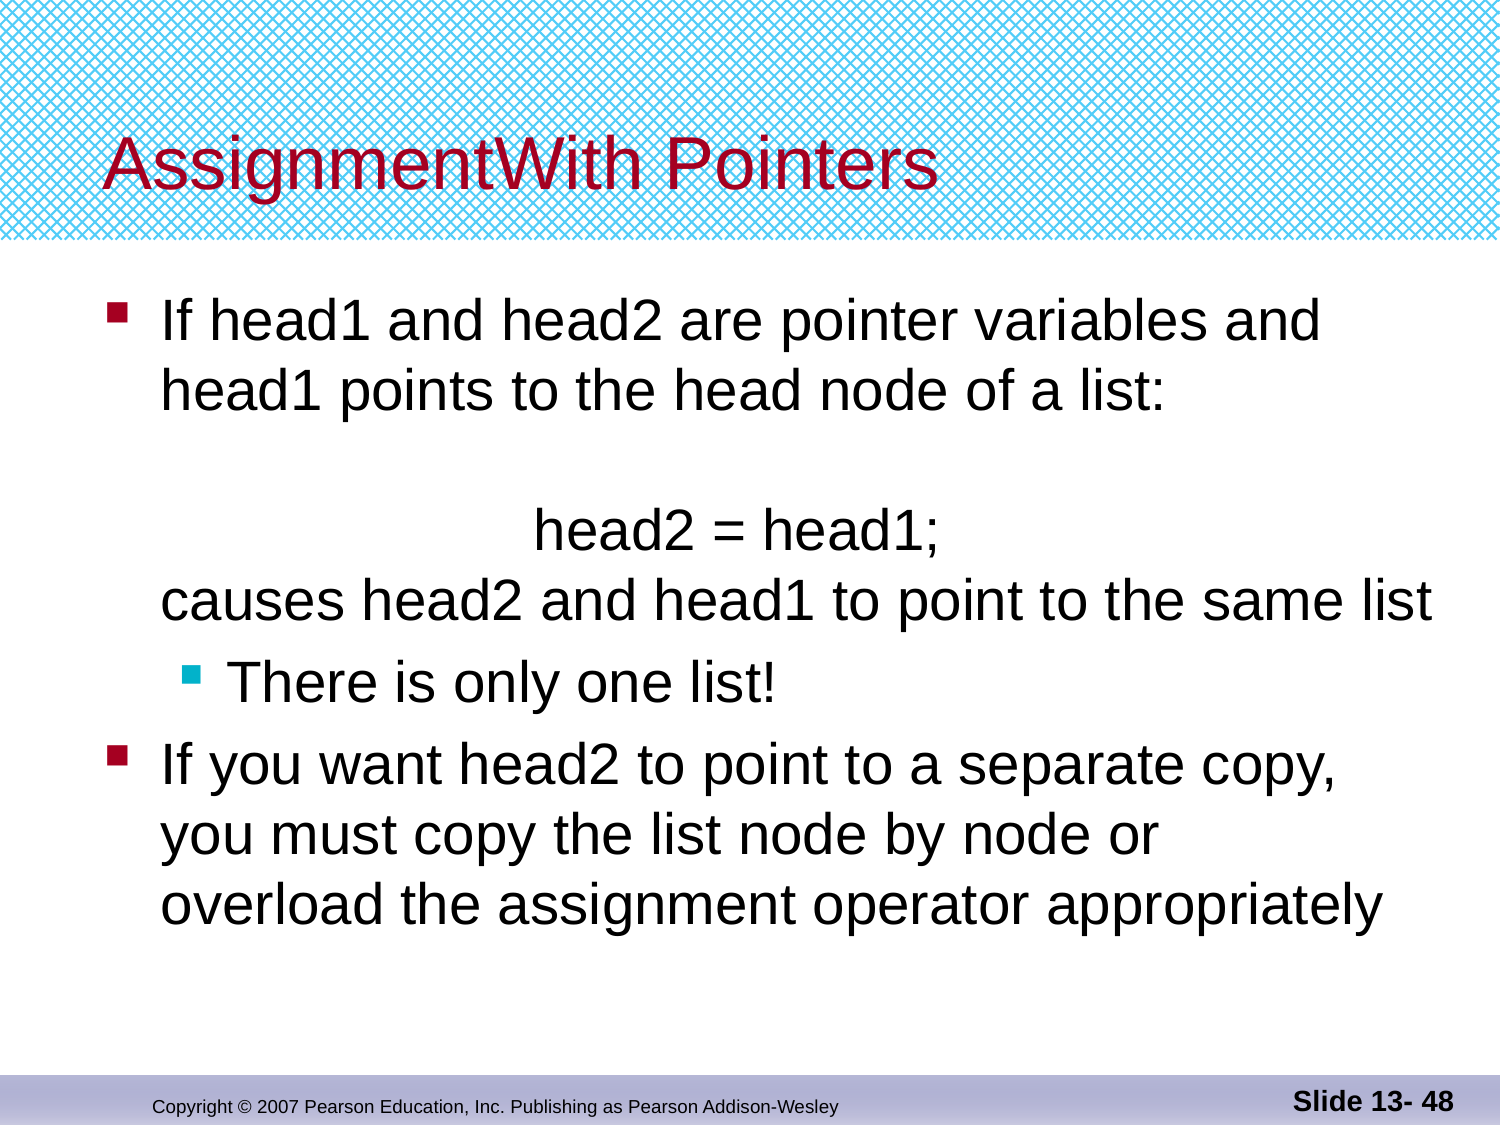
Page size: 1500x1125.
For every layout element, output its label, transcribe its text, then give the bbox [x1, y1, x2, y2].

list If head1 and head2 are pointer variables and head1 points to the head node of a list: head2 = head1; causes head2 and head1 to point to the same list There is only one list! If you want head2 to point to a separate copy, you must copy the list node by node or overload the assignment operator appropriately [89, 274, 1451, 1026]
title AssignmentWith Pointers [87, 49, 1451, 213]
slide_number Slide 13- 48 [1156, 1049, 1470, 1125]
